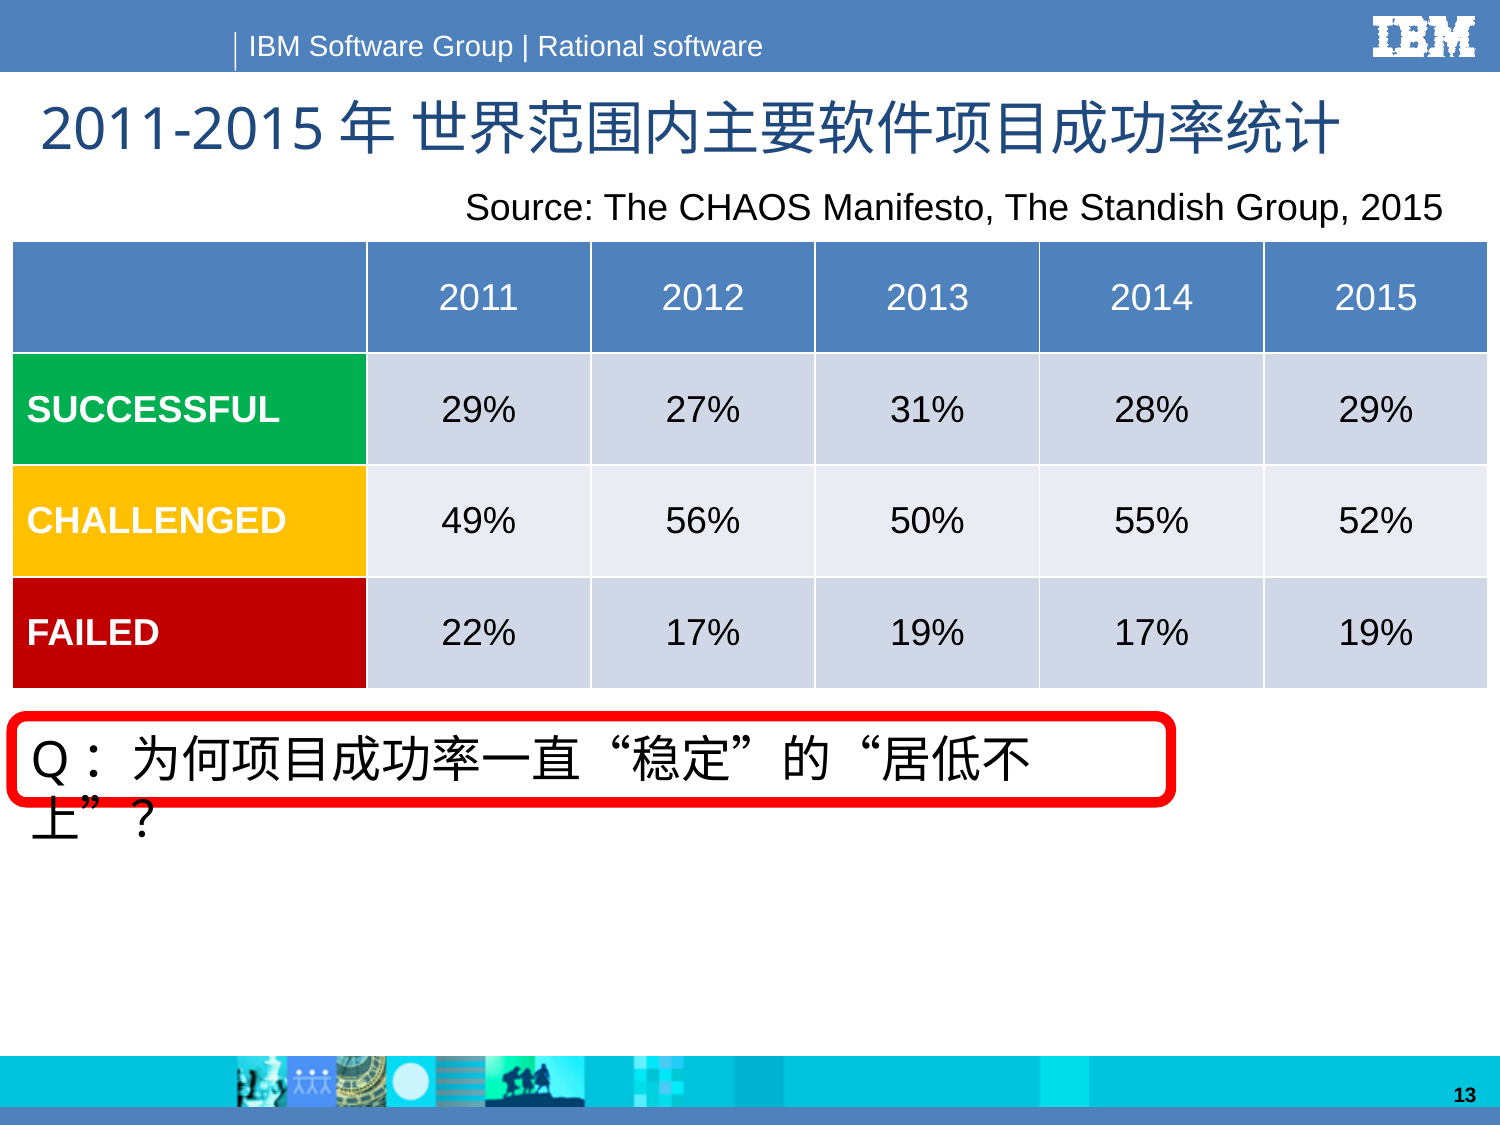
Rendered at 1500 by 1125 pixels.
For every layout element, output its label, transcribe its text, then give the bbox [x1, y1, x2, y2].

table_cell 55% [1040, 466, 1263, 576]
table_cell 19% [1265, 578, 1487, 688]
title 2011-2015年 世界范围内主要软件项目成功率统计 [25, 91, 1477, 171]
table_cell 17% [592, 578, 814, 688]
table_header 2015 [1265, 242, 1487, 352]
table_cell 50% [816, 466, 1039, 576]
table_cell 17% [1040, 578, 1263, 688]
text_box Q：为何项目成功率一直“稳定”的“居低不上”？ [11, 716, 1172, 803]
table_cell SUCCESSFUL [13, 354, 366, 464]
table_cell FAILED [13, 578, 366, 688]
table_cell 31% [816, 354, 1039, 464]
table_header 2013 [816, 242, 1039, 352]
table_cell 56% [592, 466, 814, 576]
table_cell 28% [1040, 354, 1263, 464]
slide_number 13 [1366, 1081, 1477, 1107]
table_header 2012 [592, 242, 814, 352]
table_cell 49% [368, 466, 590, 576]
table_cell 29% [1265, 354, 1487, 464]
table_header [13, 242, 366, 352]
table_cell 52% [1265, 466, 1487, 576]
table_header 2014 [1040, 242, 1263, 352]
table_cell 22% [368, 578, 590, 688]
text_box Source: The CHAOS Manifesto, The Standish Group, 2015 [450, 175, 1477, 236]
table_cell 19% [816, 578, 1039, 688]
table_cell 29% [368, 354, 590, 464]
table_cell CHALLENGED [13, 466, 366, 576]
table_header 2011 [368, 242, 590, 352]
table_cell 27% [592, 354, 814, 464]
picture [0, 1056, 1500, 1107]
